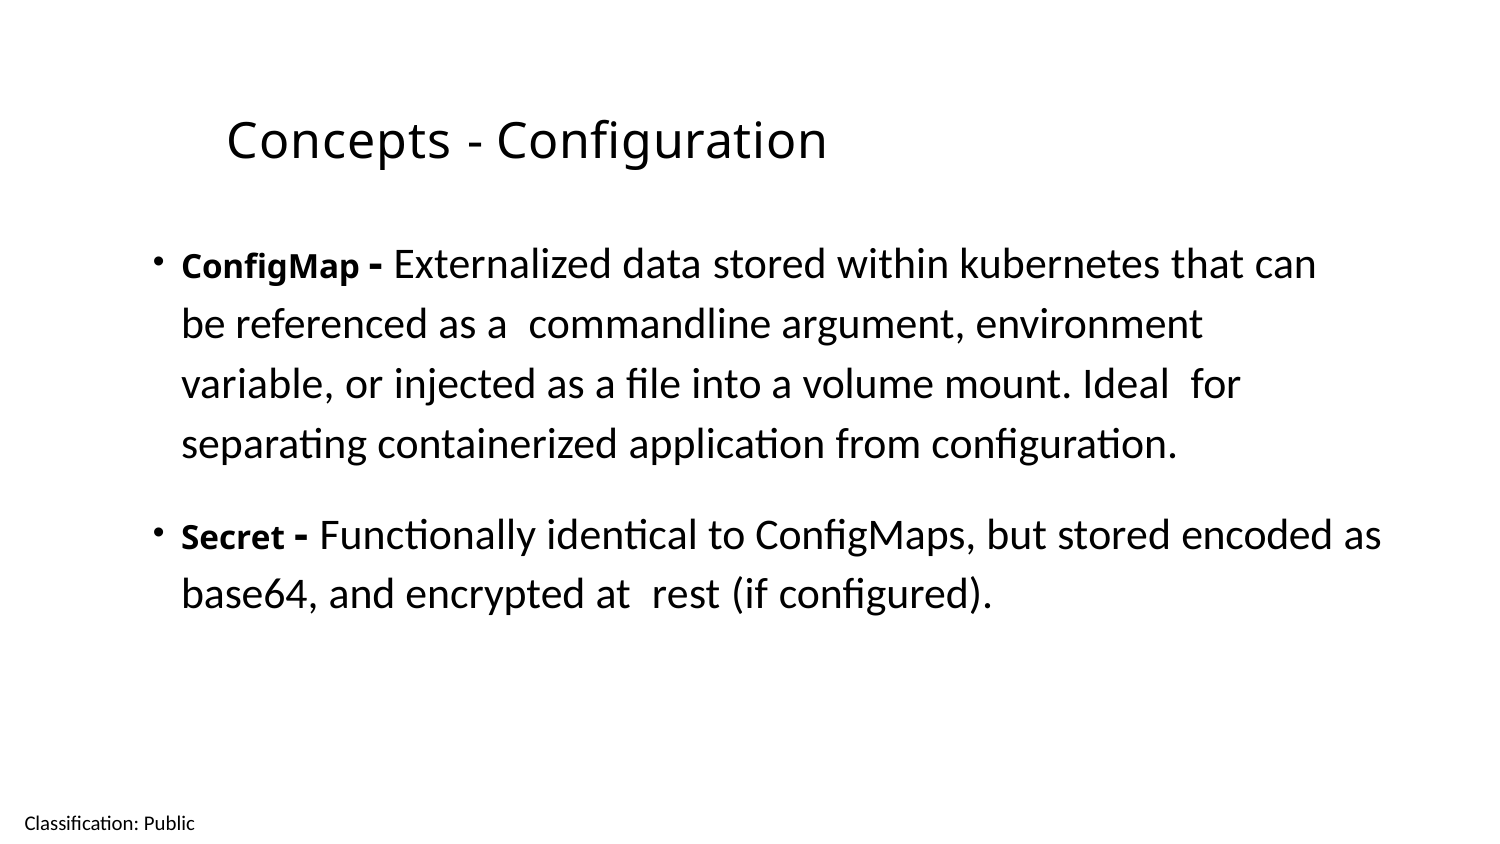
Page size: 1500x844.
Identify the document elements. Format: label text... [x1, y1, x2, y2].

title Concepts - Configuration [224, 66, 861, 210]
list ConfigMap - Externalized data stored within kubernetes that can be referenced as a commandline argument, environment variable, or injected as a file into a volume mount. Ideal for separating containerized application from configuration. Secret - Functionally identical to ConfigMaps, but stored encoded as base64, and encrypted at rest (if configured). [103, 224, 1397, 703]
